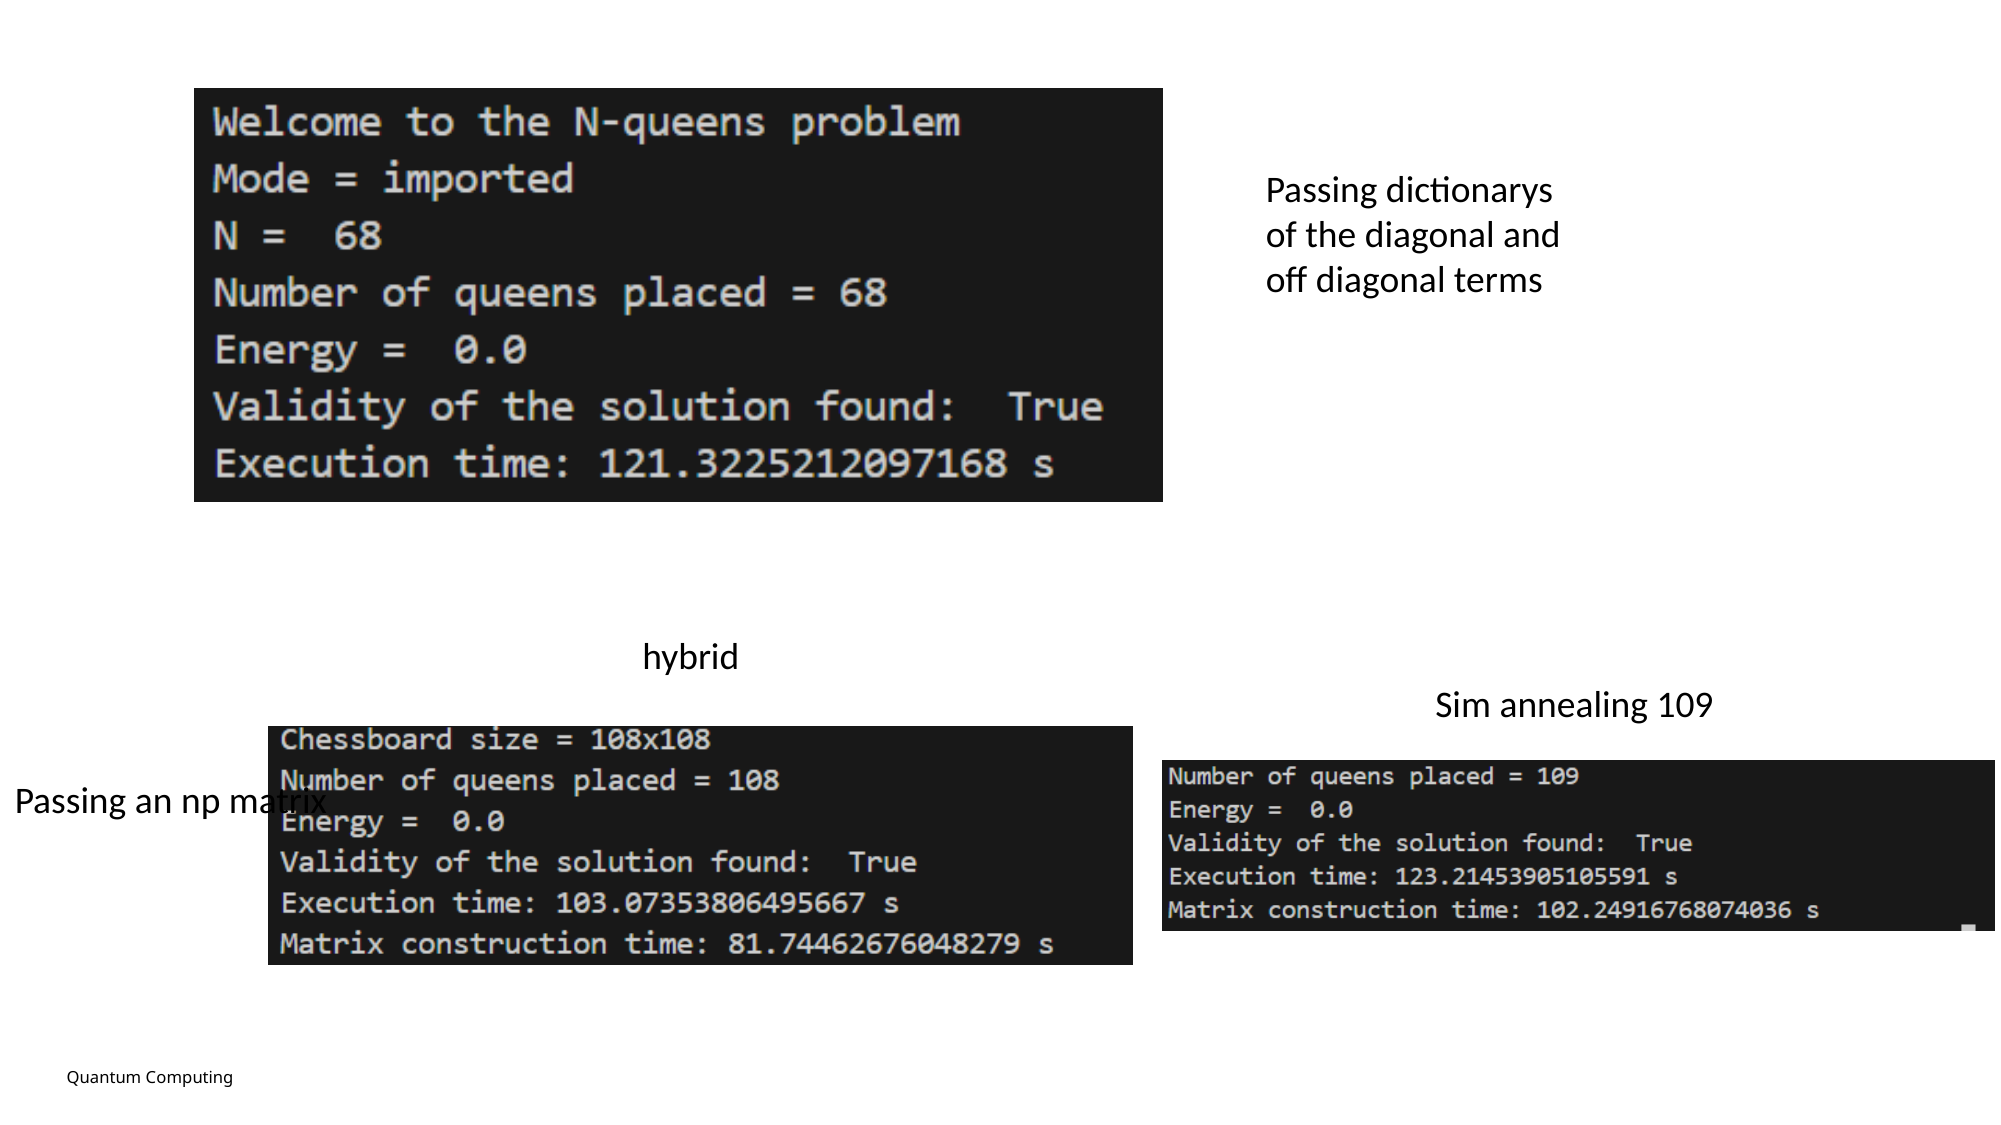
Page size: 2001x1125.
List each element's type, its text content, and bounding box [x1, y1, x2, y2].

picture [268, 726, 1133, 965]
text_box Passing an np matrix [0, 768, 268, 828]
text_box hybrid [627, 625, 972, 685]
picture [194, 88, 1163, 502]
picture [1162, 760, 1995, 932]
text_box Passing dictionarys of the diagonal and off diagonal terms [1251, 157, 1596, 308]
text_box Sim annealing 109 [1420, 672, 1892, 732]
